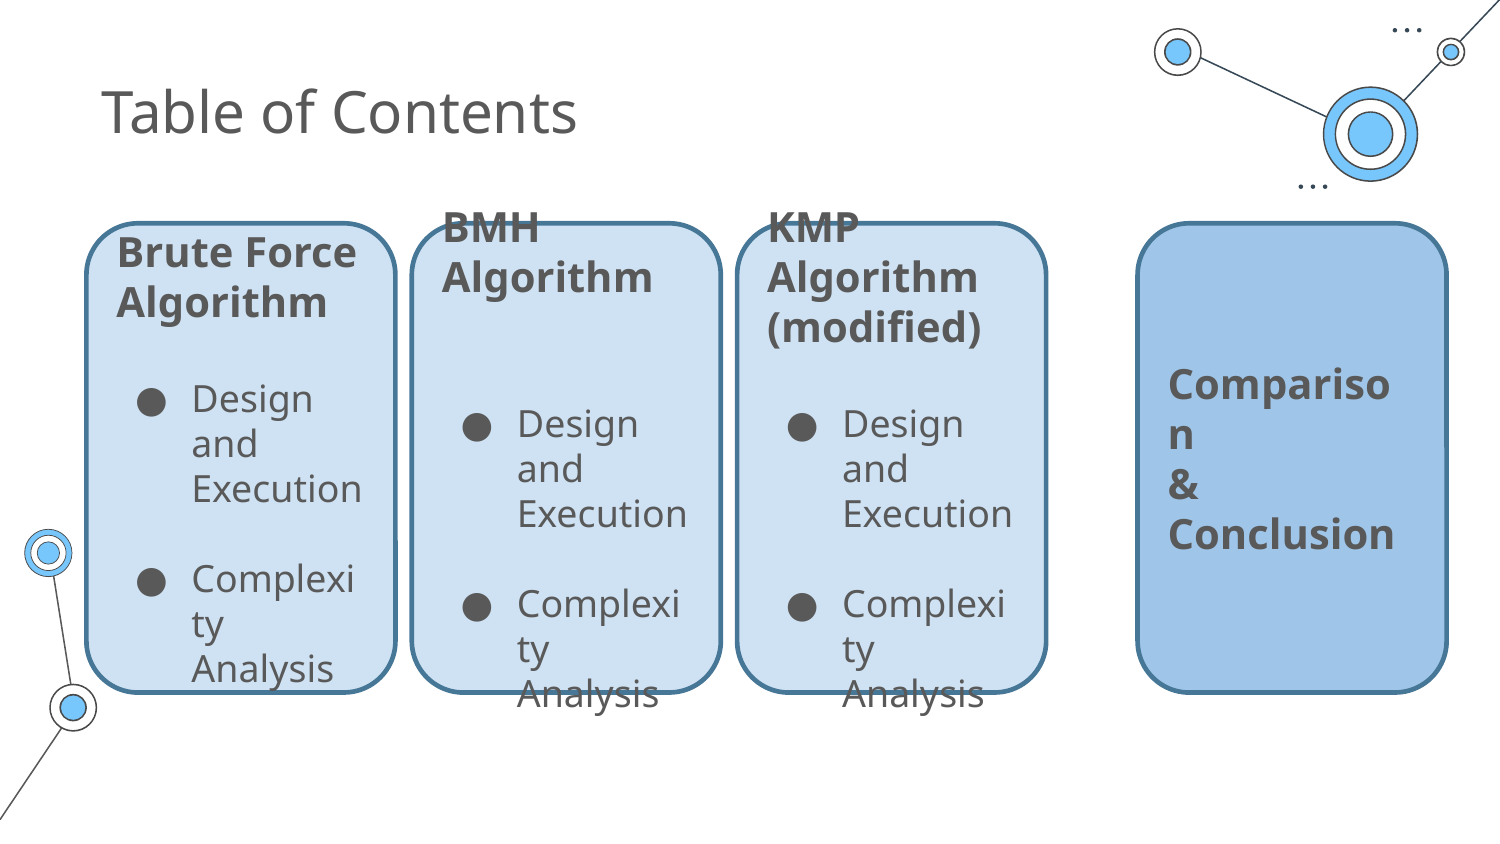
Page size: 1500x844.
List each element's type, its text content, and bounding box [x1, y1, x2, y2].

text_box KMP Algorithm (modified) Design and Execution Complexity Analysis [737, 223, 1047, 693]
title Table of Contents [86, 60, 757, 156]
text_box Brute Force Algorithm Design and Execution Complexity Analysis [86, 223, 396, 693]
text_box Comparison & Conclusion [1137, 223, 1447, 693]
text_box BMH Algorithm Design and Execution Complexity Analysis [411, 223, 721, 693]
